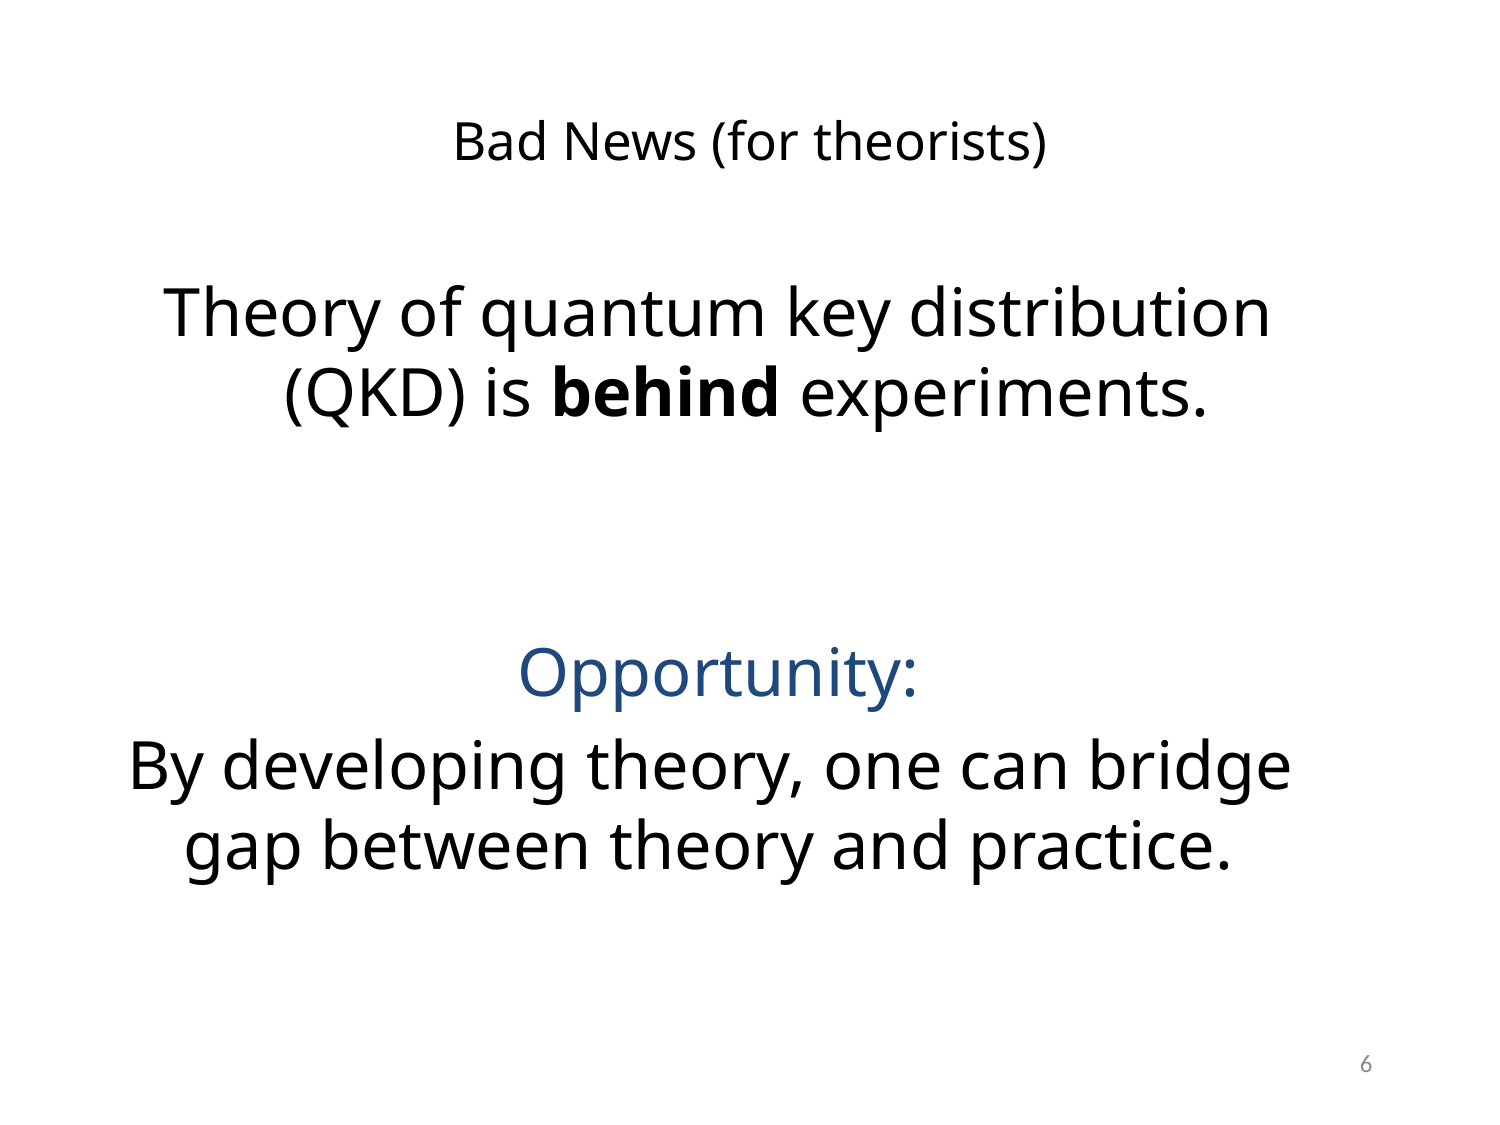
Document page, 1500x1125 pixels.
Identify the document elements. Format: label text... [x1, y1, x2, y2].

title Bad News (for theorists) [112, 99, 1388, 179]
slide_number 6 [1074, 1025, 1388, 1100]
list Theory of quantum key distribution (QKD) is behind experiments. Opportunity: By developing theory, one can bridge gap between theory and practice. [112, 262, 1325, 1000]
